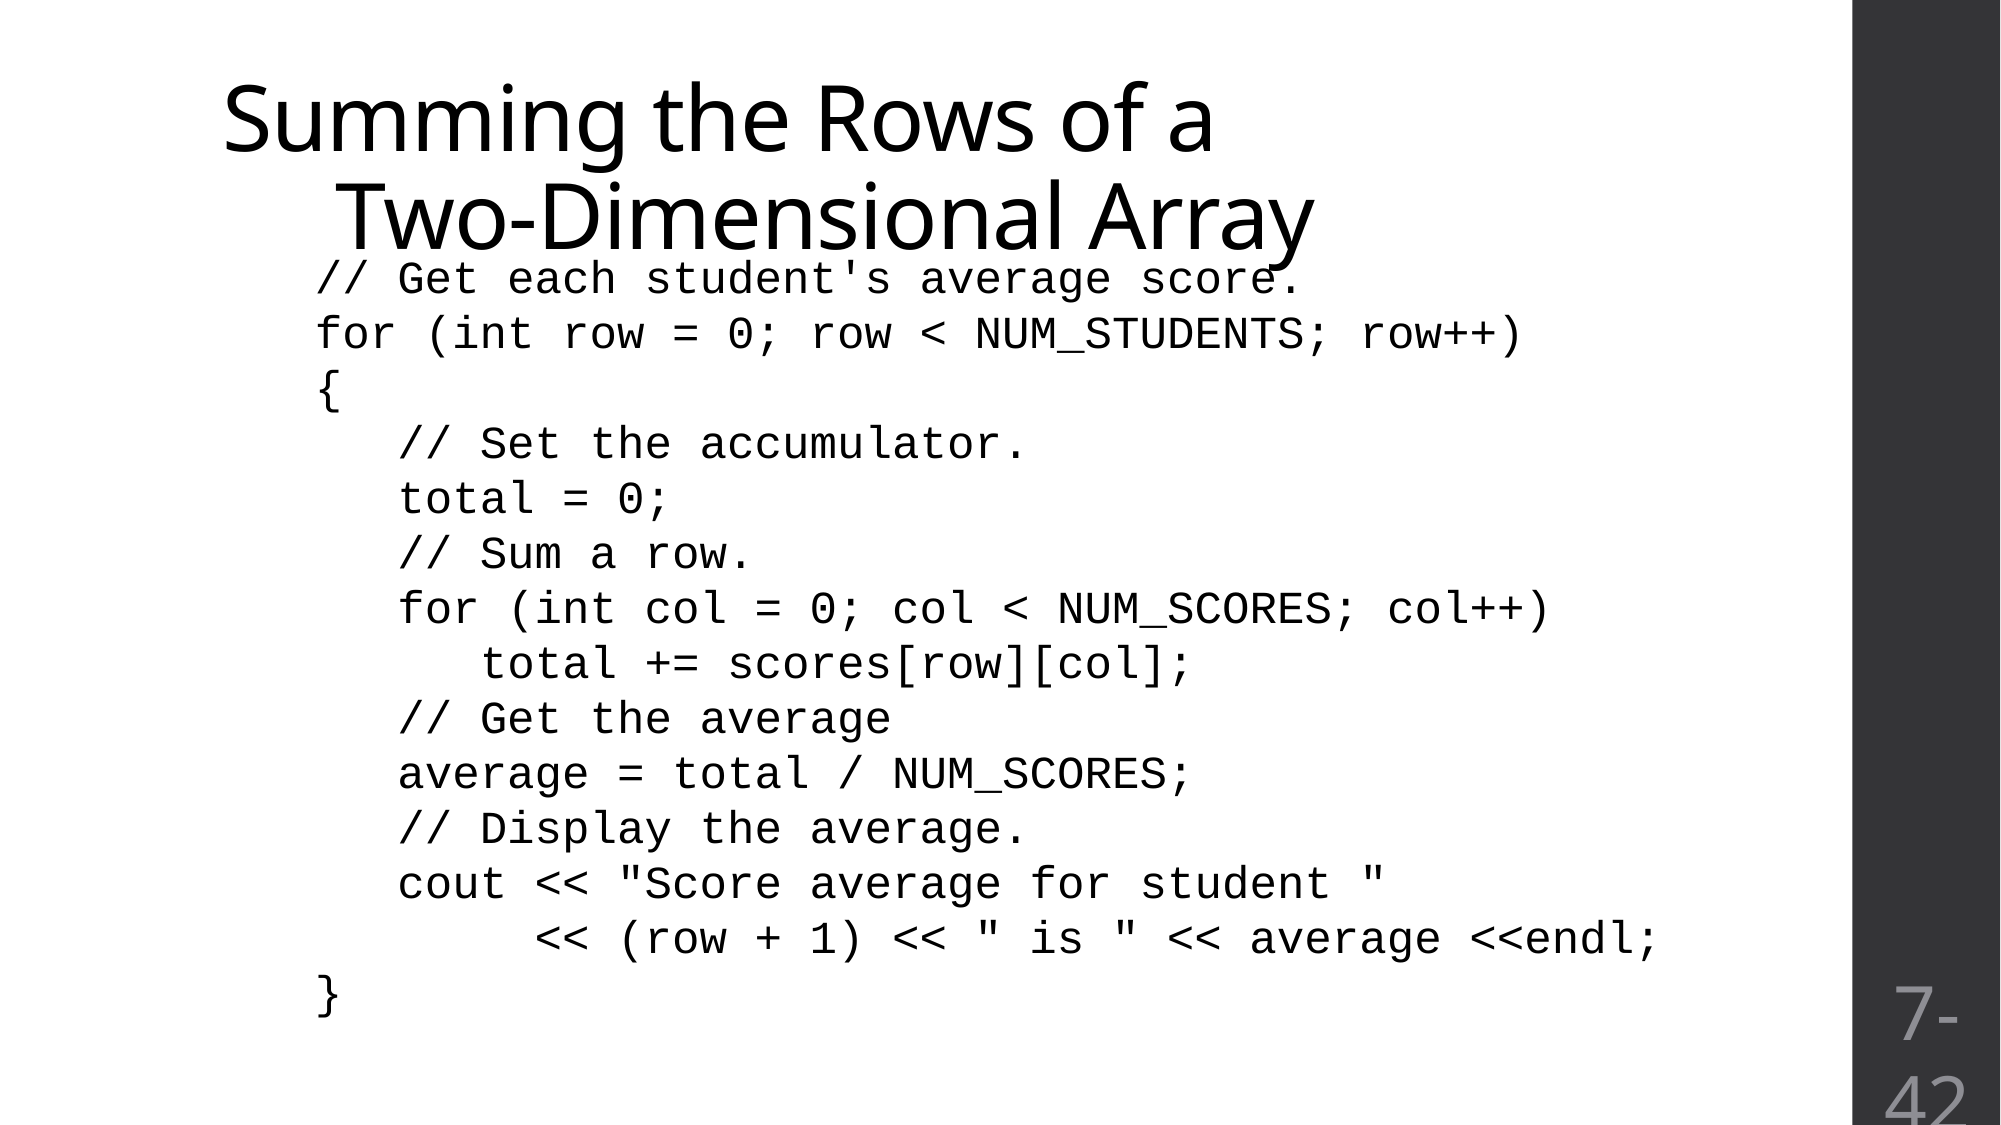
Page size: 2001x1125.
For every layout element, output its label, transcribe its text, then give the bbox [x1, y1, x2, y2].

text_box // Get each student's average score. for (int row = 0; row < NUM_STUDENTS; row++) { // Set the accumulator. total = 0; // Sum a row. for (int col = 0; col < NUM_SCORES; col++) total += scores[row][col]; // Get the average average = total / NUM_SCORES; // Display the average. cout << "Score average for student " << (row + 1) << " is " << average <<endl; } [299, 240, 1713, 1026]
slide_number 7-42 [1852, 1012, 2000, 1110]
title Summing the Rows of a Two-Dimensional Array [206, 60, 1797, 278]
